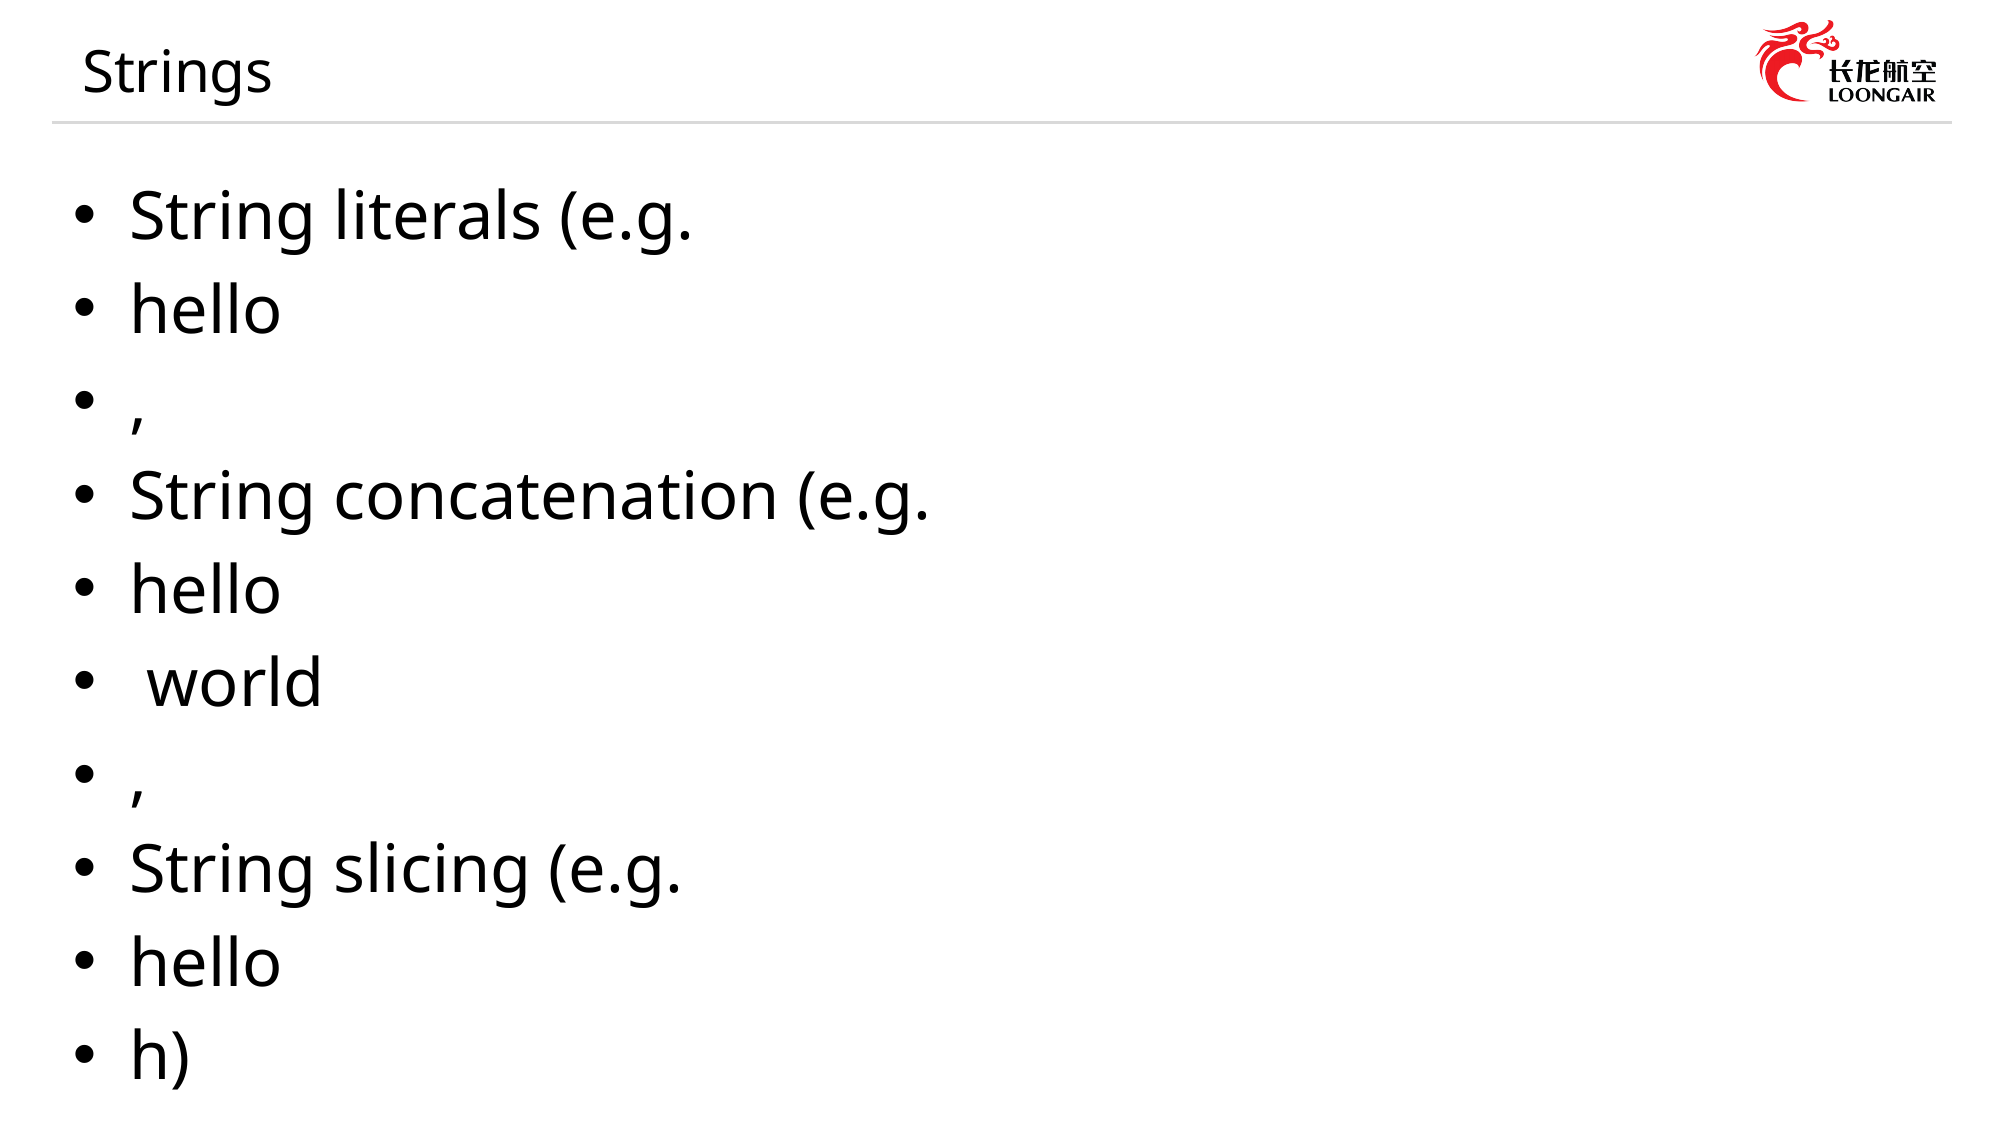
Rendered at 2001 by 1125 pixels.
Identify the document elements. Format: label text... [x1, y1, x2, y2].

title Strings [51, 20, 1852, 117]
list String literals (e.g. hello , String concatenation (e.g. hello world , String slicing (e.g. hello h) [57, 165, 1858, 909]
picture [1852, 20, 1936, 102]
